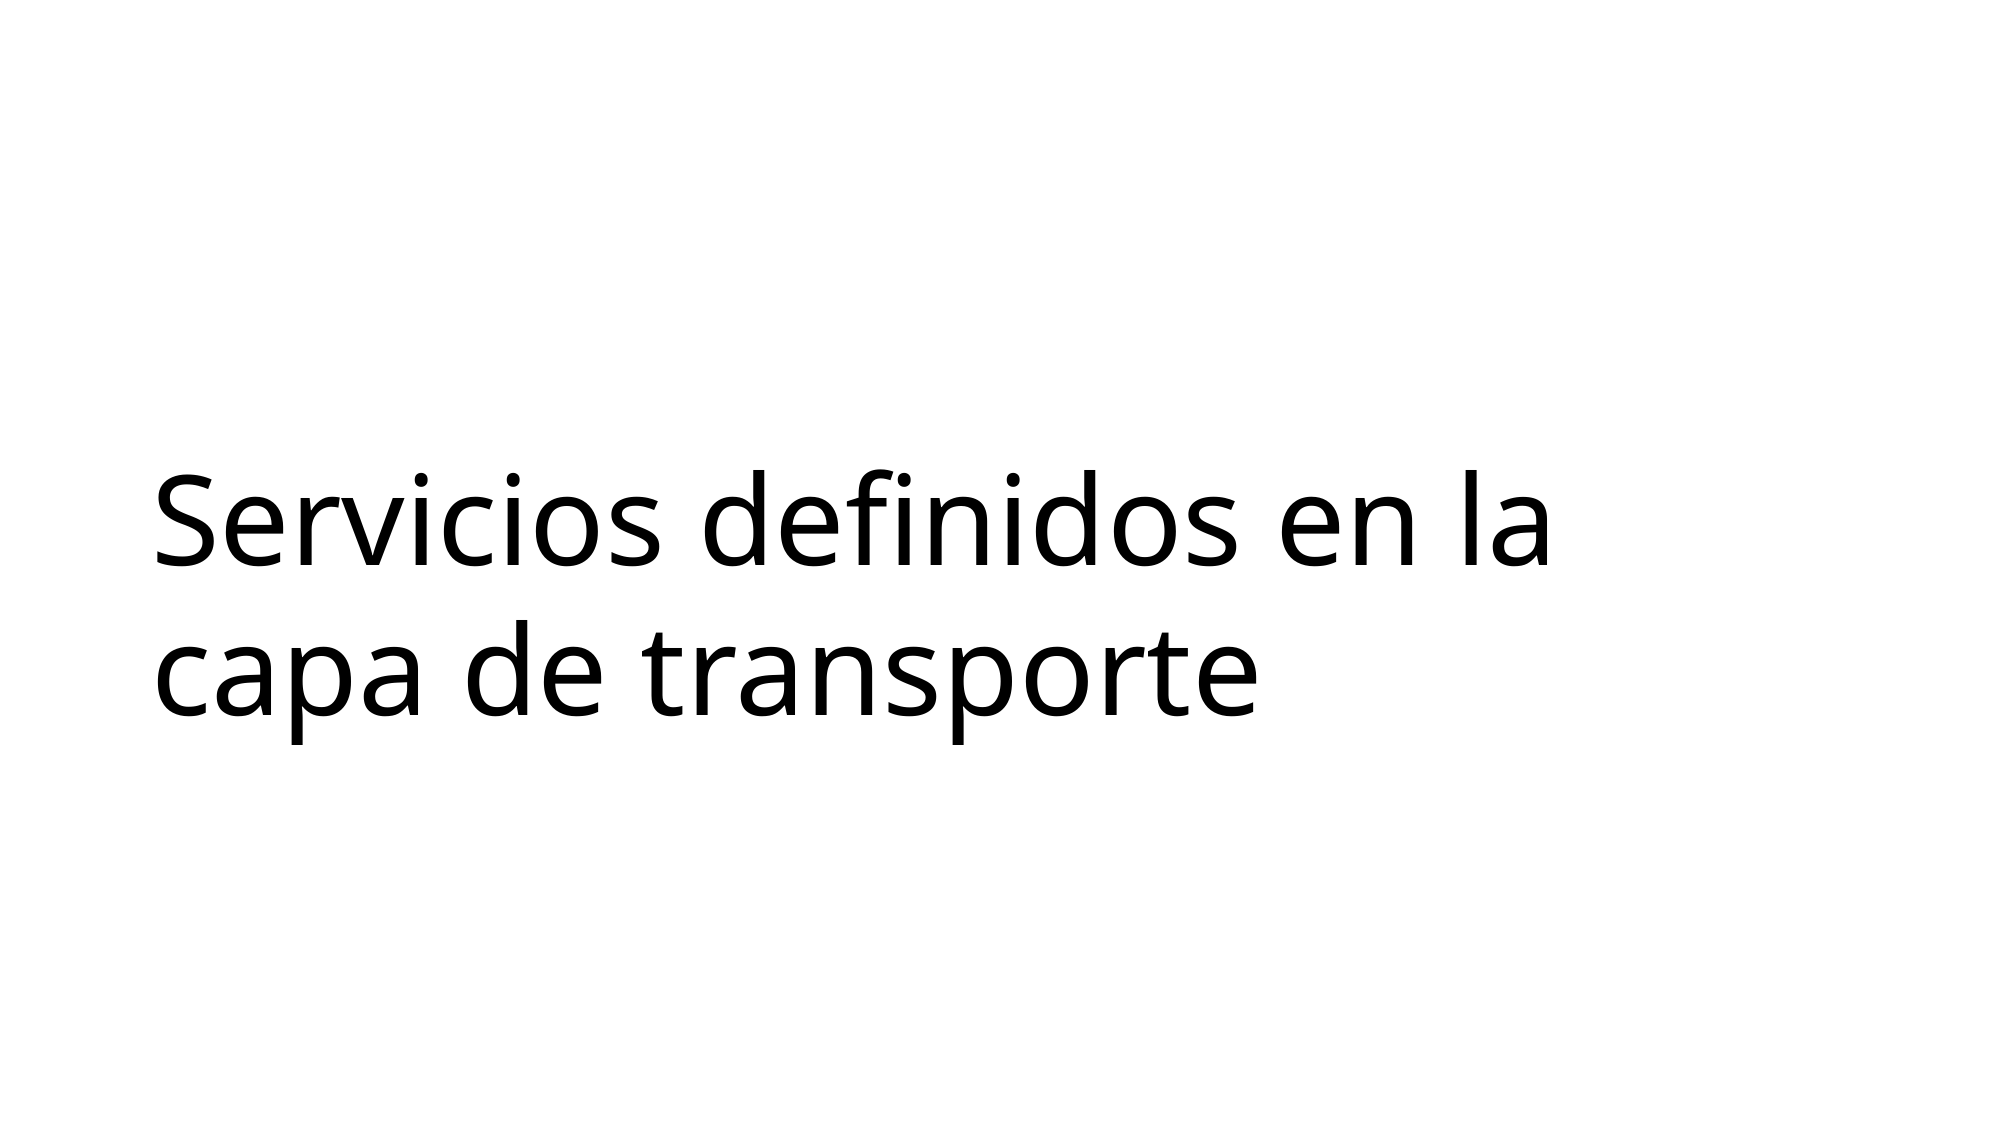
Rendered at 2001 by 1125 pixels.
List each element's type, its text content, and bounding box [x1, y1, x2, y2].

text_box Servicios definidos en la capa de transporte [136, 280, 1862, 749]
